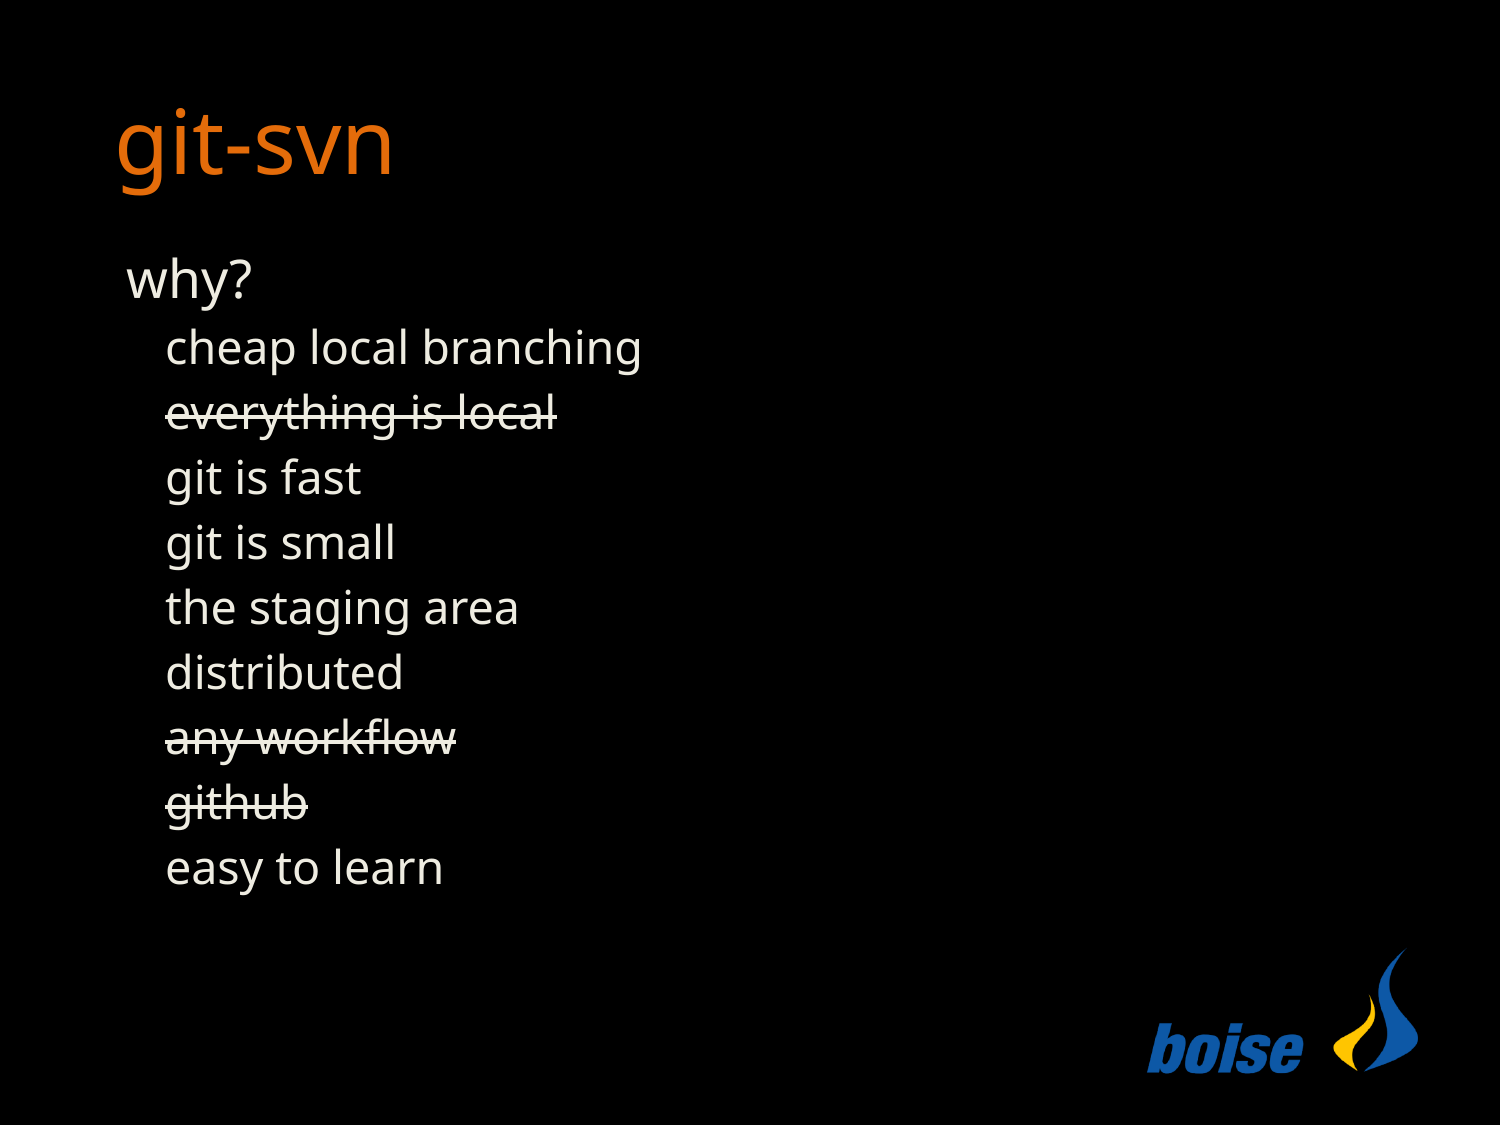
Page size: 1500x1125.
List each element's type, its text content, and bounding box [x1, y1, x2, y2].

picture [1144, 947, 1481, 1111]
list why? cheap local branching everything is local git is fast git is small the staging area distributed any workflow github easy to learn [99, 237, 1466, 1025]
title git-svn [99, 45, 1466, 233]
